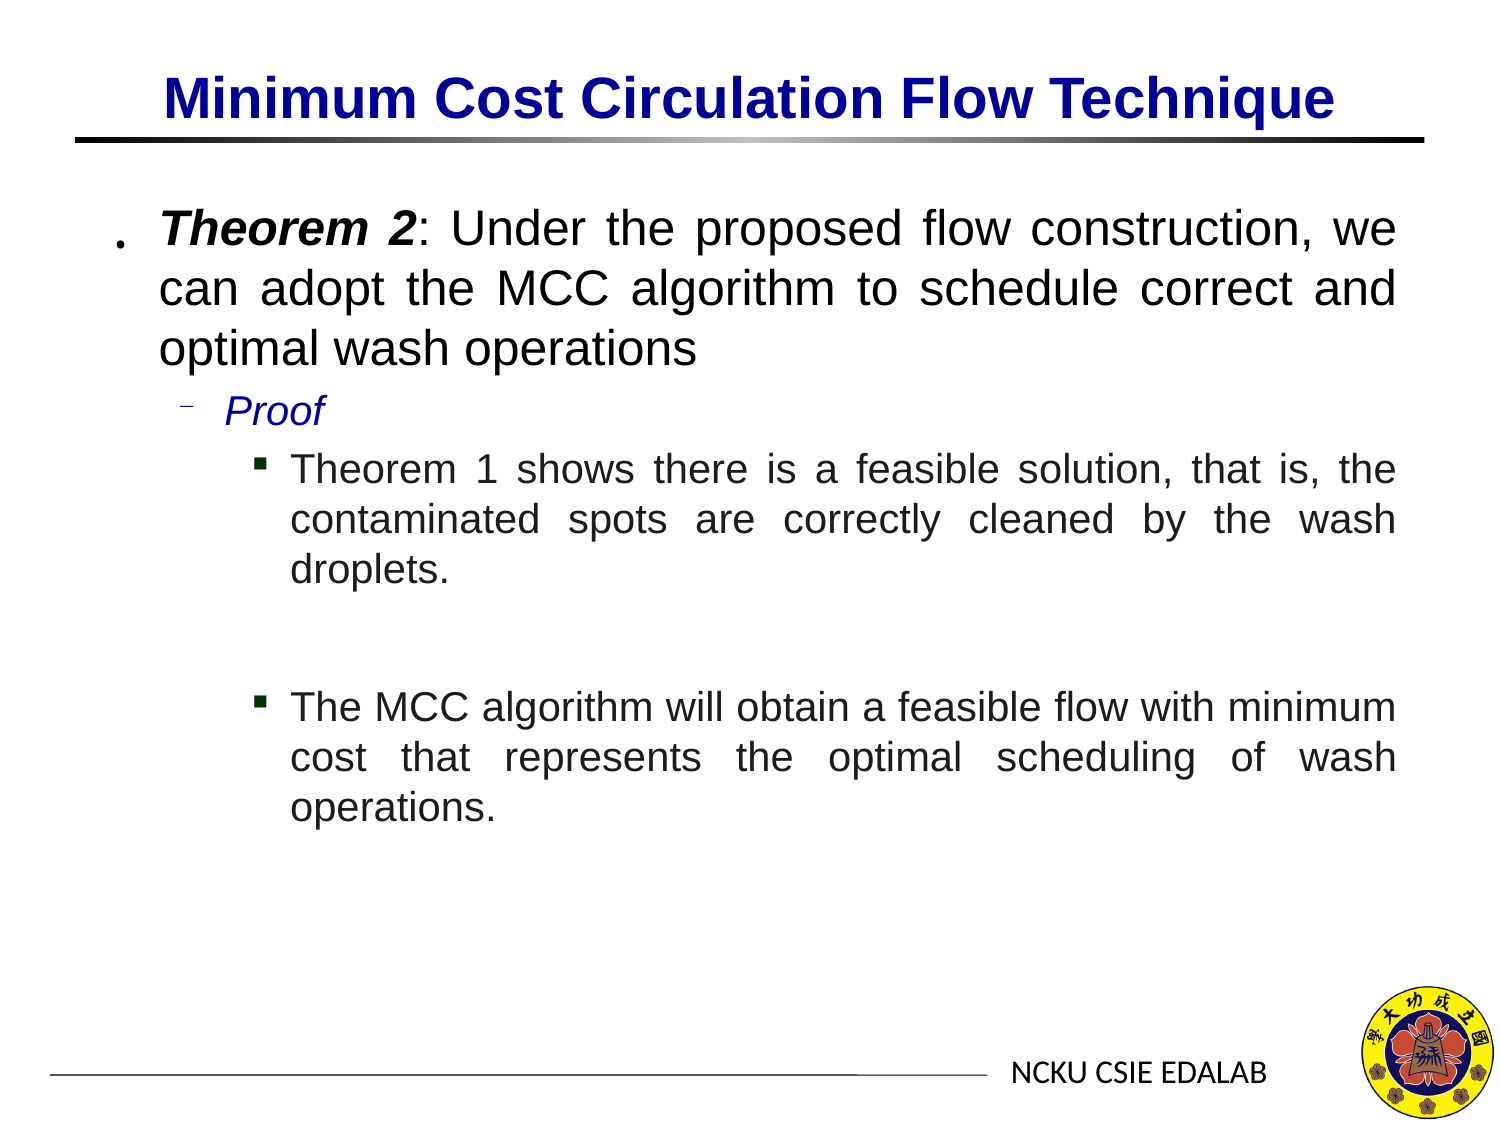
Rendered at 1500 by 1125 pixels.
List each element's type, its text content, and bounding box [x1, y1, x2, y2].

list Theorem 2: Under the proposed flow construction, we can adopt the MCC algorithm to schedule correct and optimal wash operations Proof Theorem 1 shows there is a feasible solution, that is, the contaminated spots are correctly cleaned by the wash droplets. The MCC algorithm will obtain a feasible flow with minimum cost that represents the optimal scheduling of wash operations. [87, 187, 1413, 1001]
title Minimum Cost Circulation Flow Technique [112, 0, 1388, 138]
picture [1352, 982, 1500, 1125]
